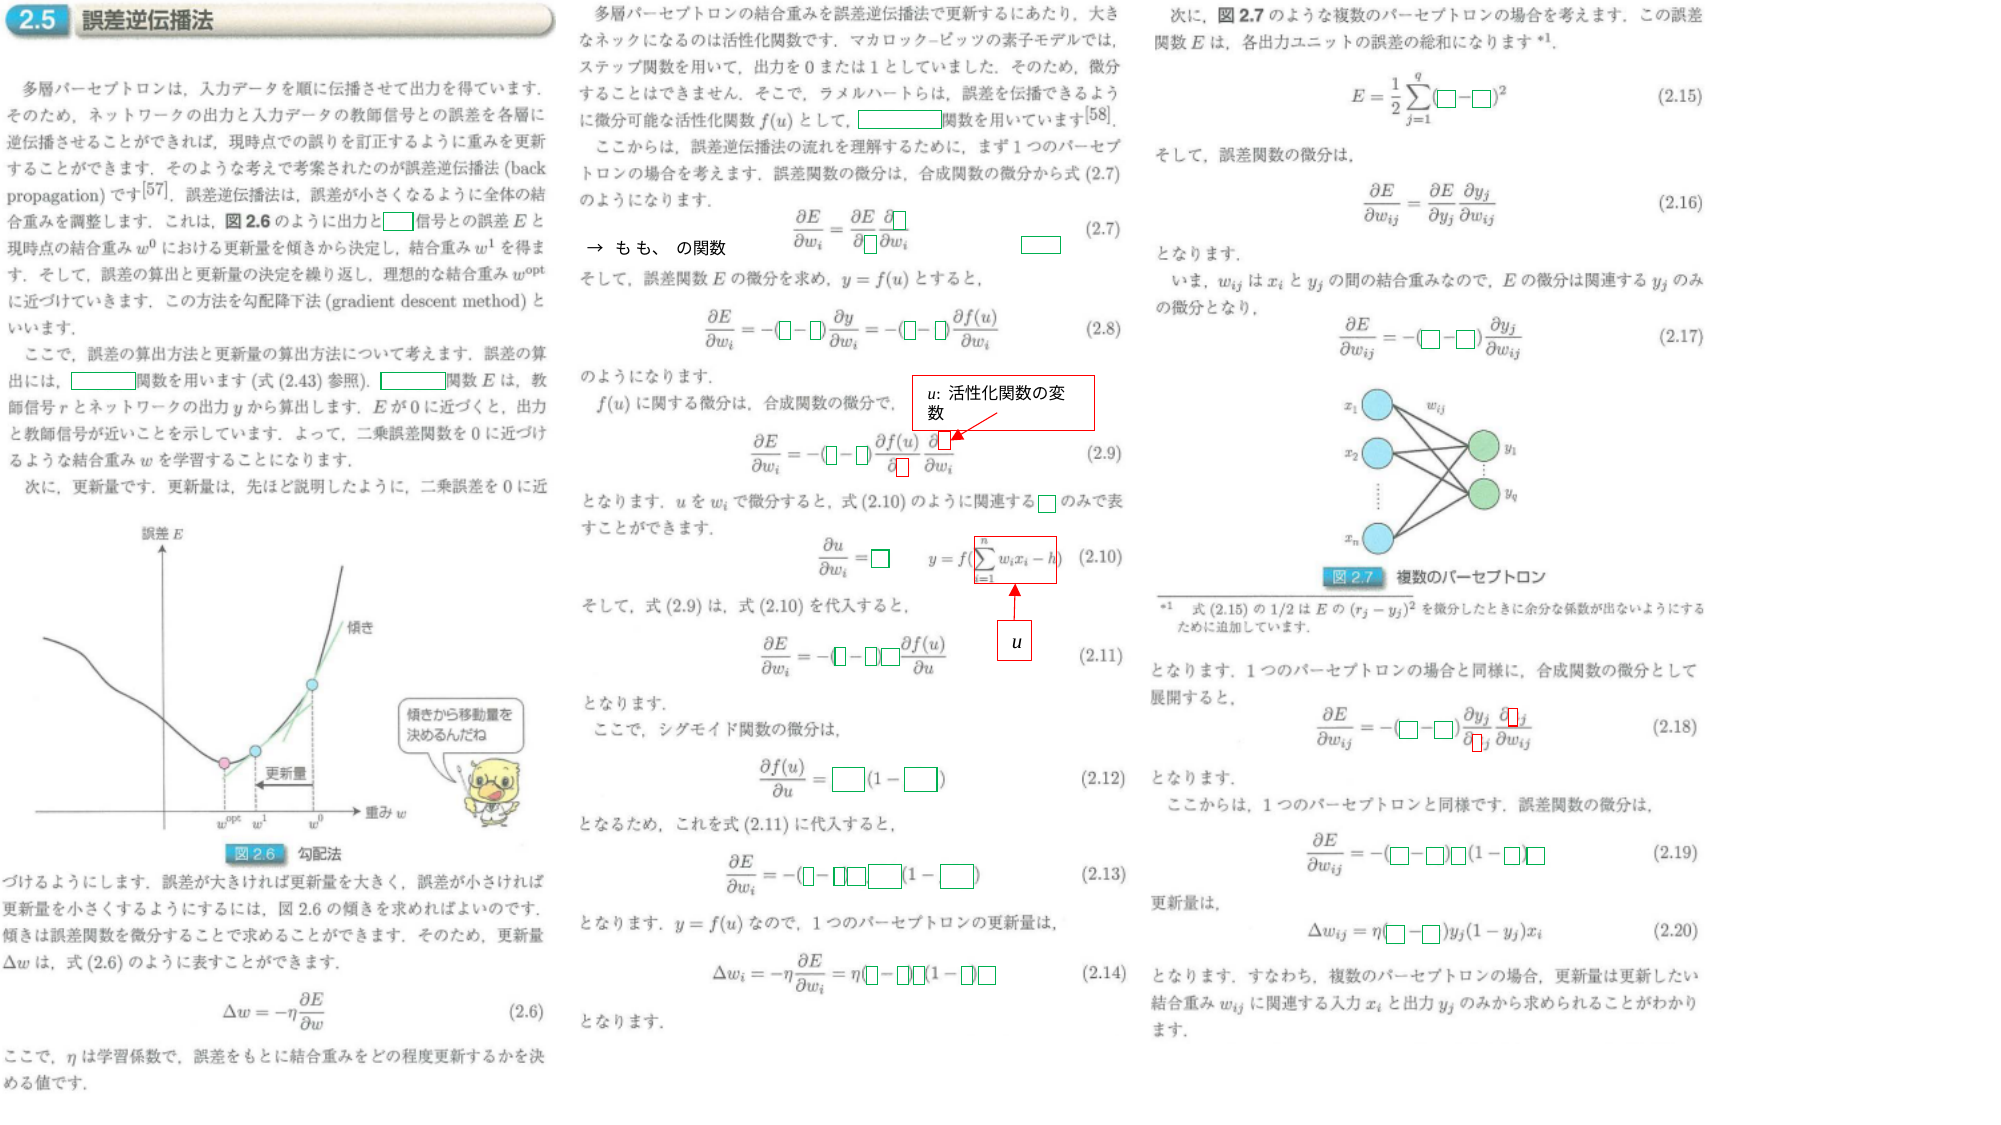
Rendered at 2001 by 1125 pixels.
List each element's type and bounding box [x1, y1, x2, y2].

text_box [950, 412, 998, 441]
picture [575, 0, 1131, 1036]
picture [1150, 2, 1706, 639]
picture [0, 0, 556, 1096]
picture [1150, 660, 1706, 1044]
